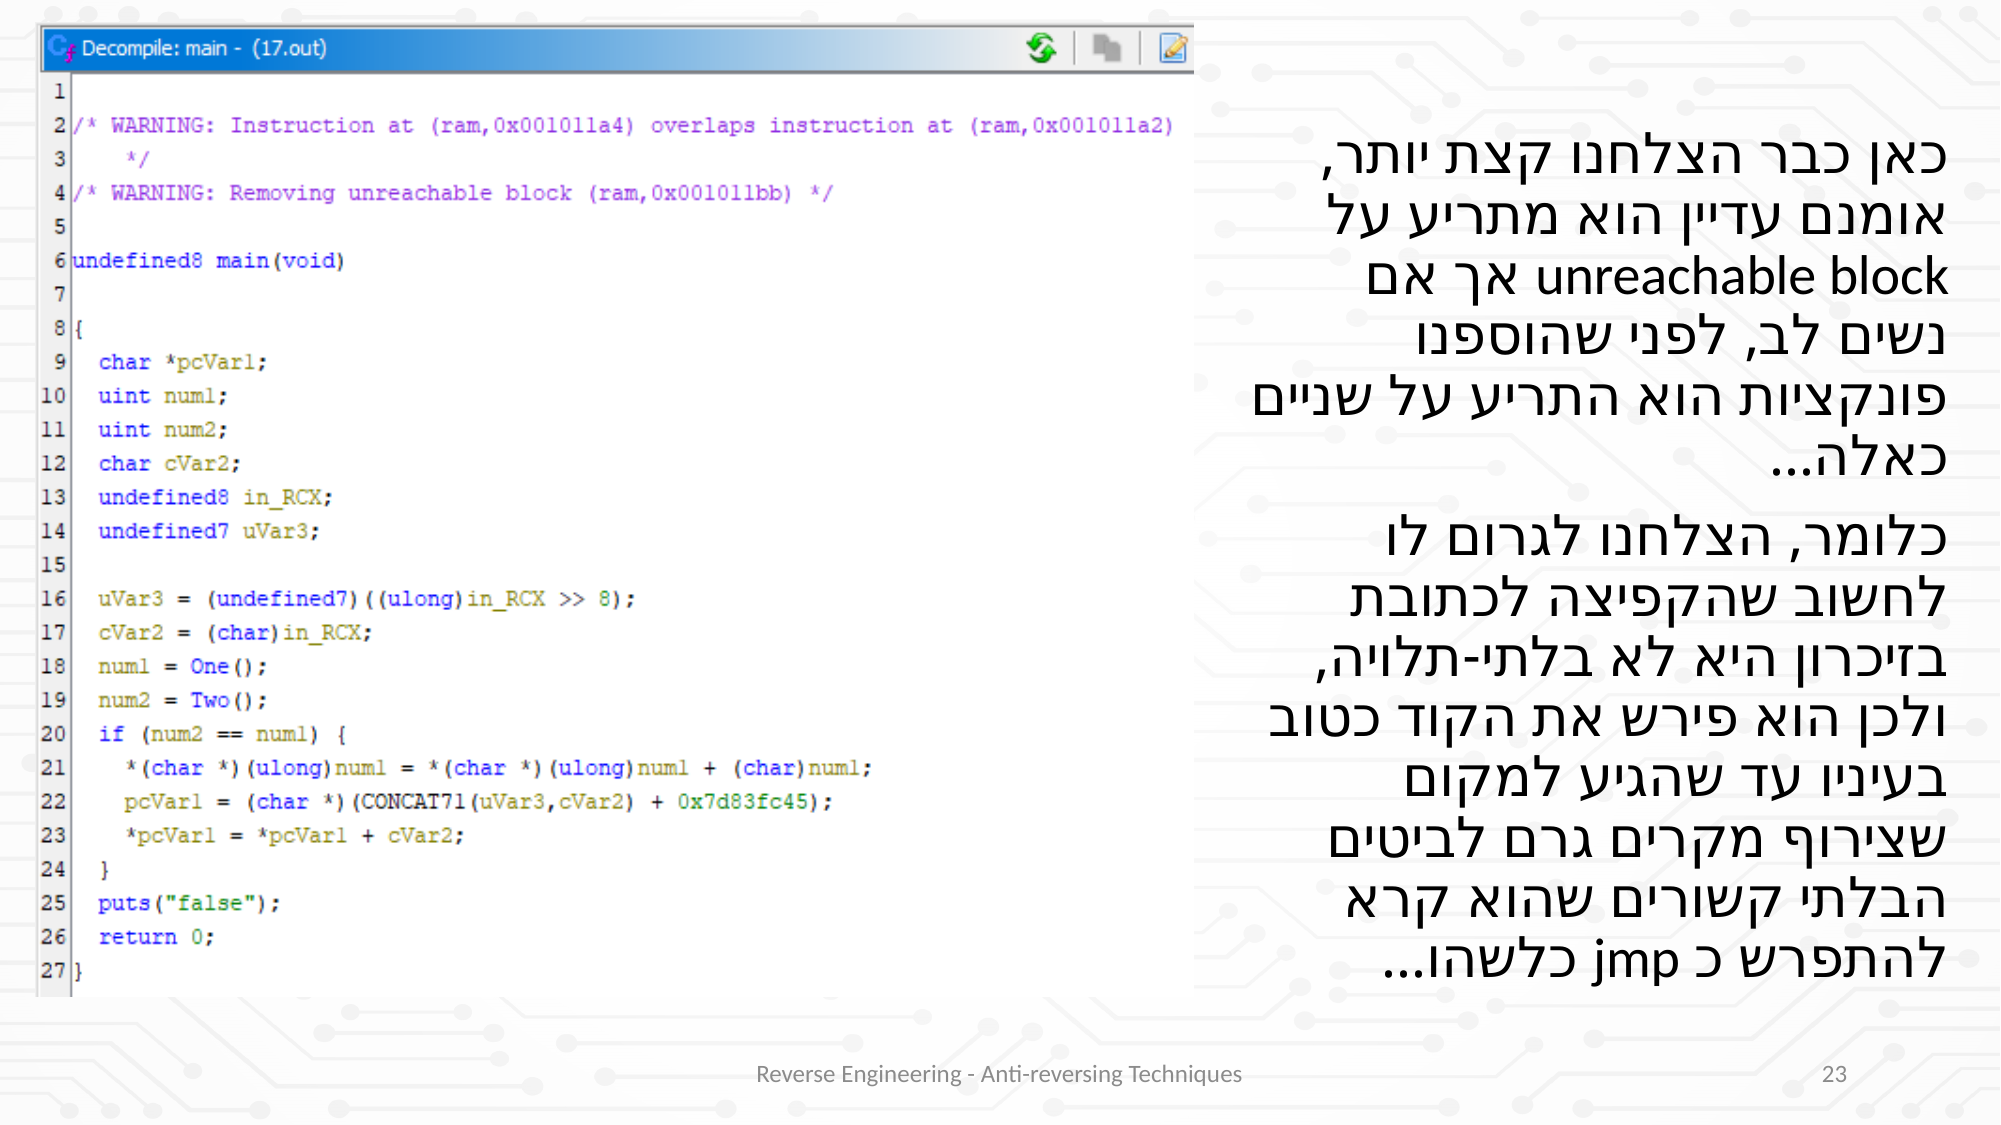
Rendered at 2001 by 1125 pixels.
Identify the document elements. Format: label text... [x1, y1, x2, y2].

picture [35, 22, 1194, 997]
list כאן כבר הצלחנו קצת יותר, אומנם עדיין הוא מתריע על unreachable block אך אם נשים לב, לפני שהוספנו פונקציות הוא התריע על שניים כאלה... כלומר, הצלחנו לגרום לו לחשוב שהקפיצה לכתובת בזיכרון היא לא בלתי-תלויה, ולכן הוא פירש את הקוד כטוב בעיניו עד שהגיע למקום שצירוף מקרים גרם לביטים הבלתי קשורים שהוא קרא להתפרש כ jmp כלשהו... [1224, 118, 1965, 1007]
footer Reverse Engineering - Anti-reversing Techniques [662, 1042, 1338, 1103]
slide_number 23 [1412, 1042, 1863, 1103]
